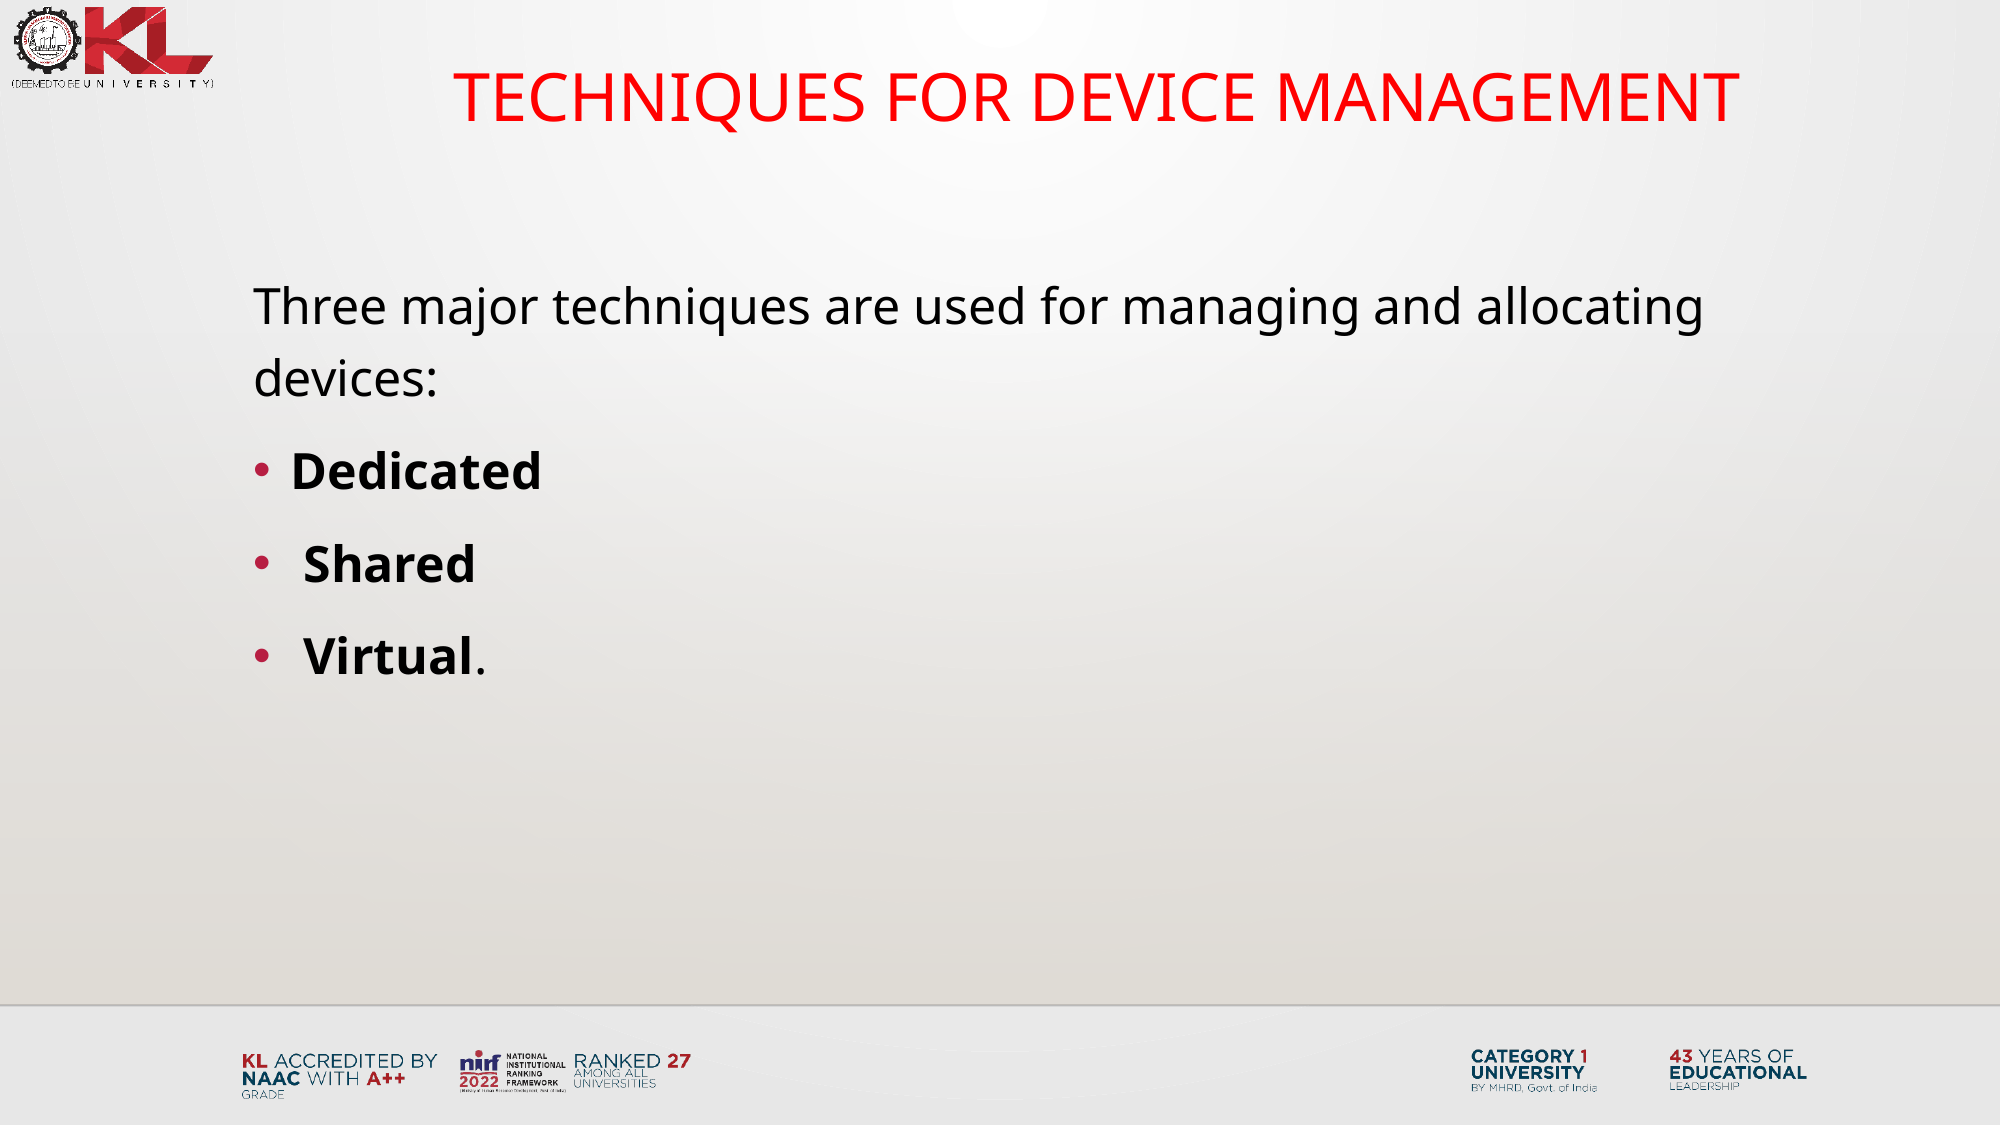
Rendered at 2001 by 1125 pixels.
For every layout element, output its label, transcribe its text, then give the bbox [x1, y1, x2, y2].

list Three major techniques are used for managing and allocating devices: Dedicated Shared Virtual. [238, 254, 1889, 897]
picture [238, 1045, 716, 1103]
picture [12, 5, 213, 88]
picture [1447, 1045, 1814, 1101]
title Techniques for Device Management [438, 56, 2000, 229]
